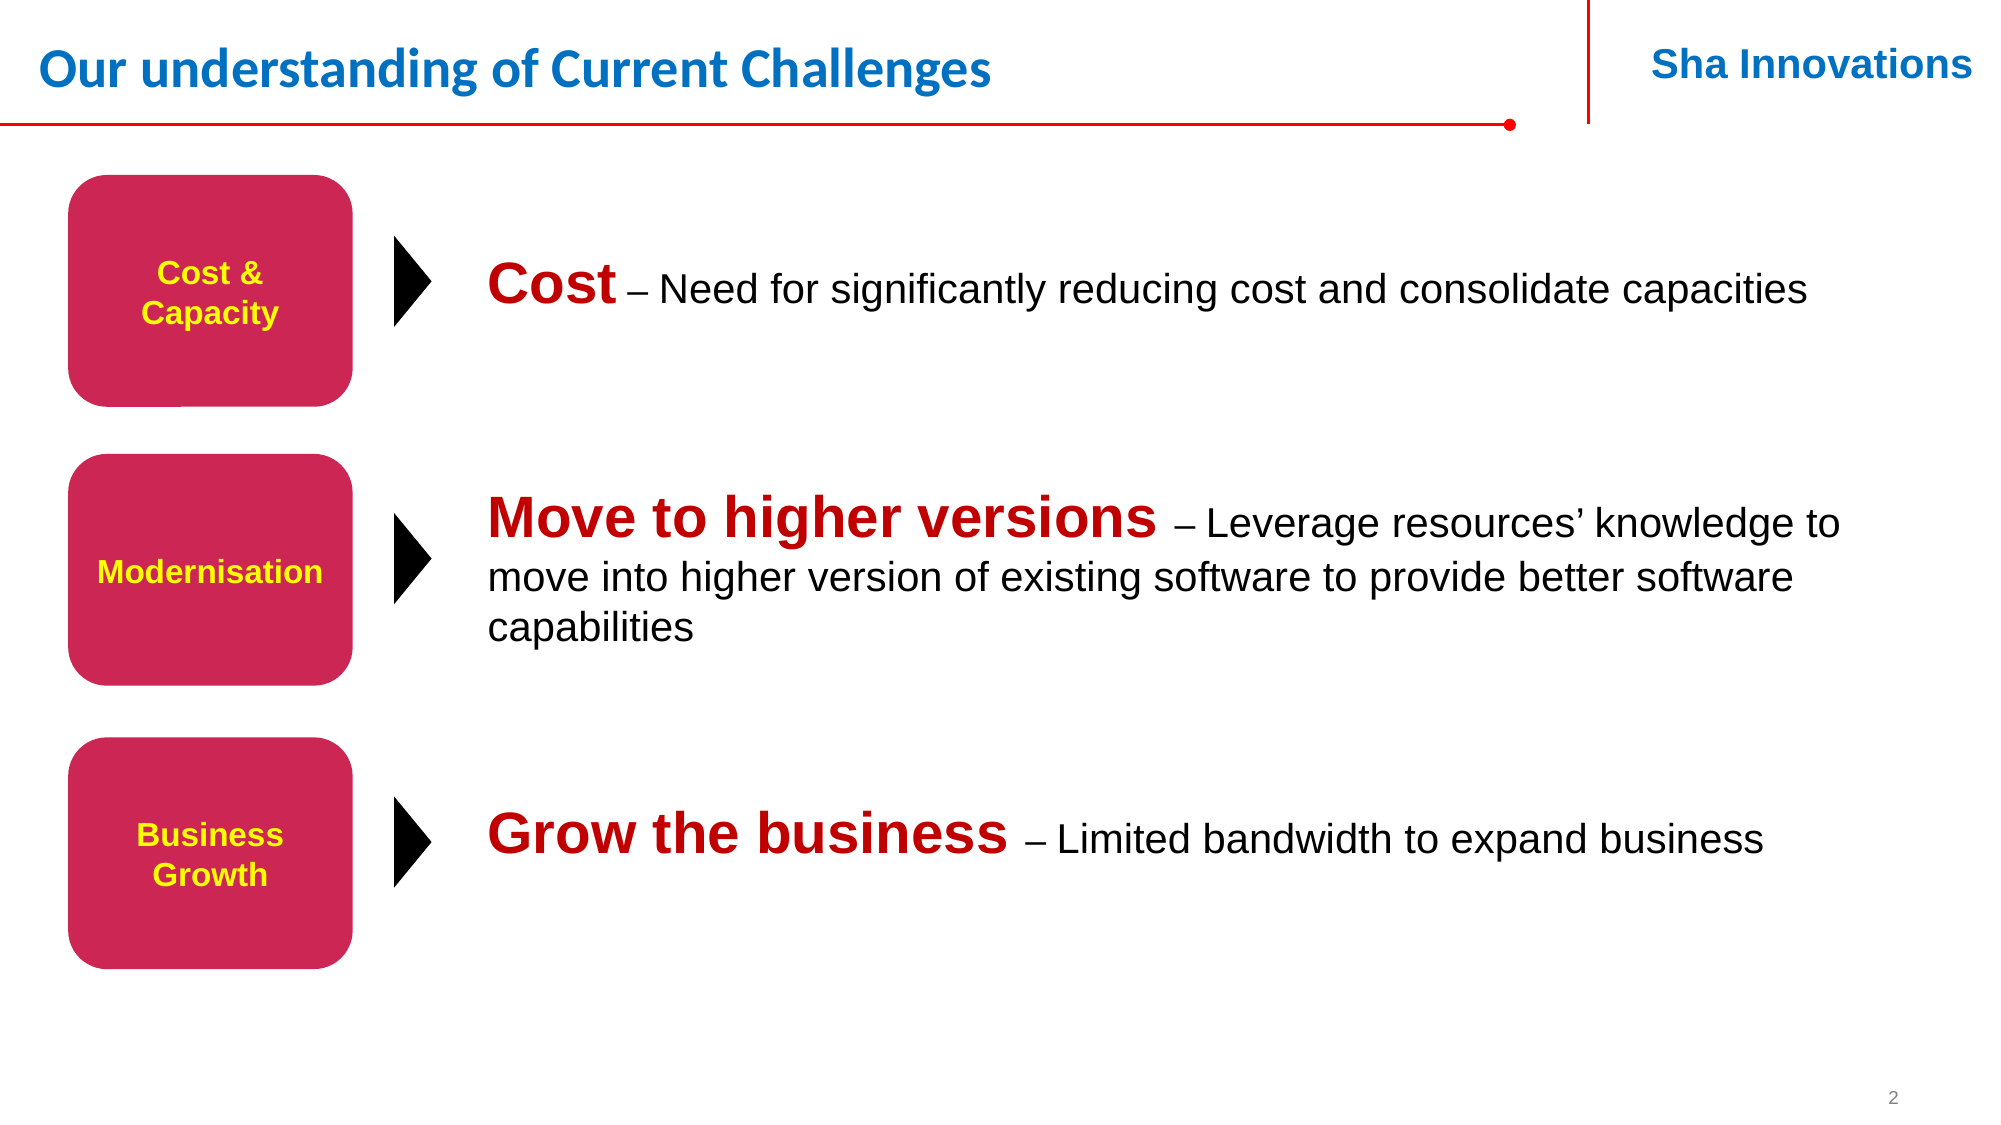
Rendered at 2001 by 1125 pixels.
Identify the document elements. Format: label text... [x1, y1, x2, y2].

text_box Business Growth [66, 735, 355, 972]
text_box [391, 233, 434, 329]
text_box [391, 510, 434, 607]
text_box Our understanding of Current Challenges [39, 2, 1835, 128]
text_box Cost & Capacity [66, 172, 355, 409]
text_box Cost – Need for significantly reducing cost and consolidate capacities [472, 237, 1864, 368]
text_box Grow the business – Limited bandwidth to expand business [472, 787, 1864, 918]
text_box Move to higher versions – Leverage resources’ knowledge to move into higher version of existing software to provide better software capabilities [472, 471, 1864, 702]
text_box Modernisation [66, 451, 355, 688]
text_box [391, 794, 434, 890]
